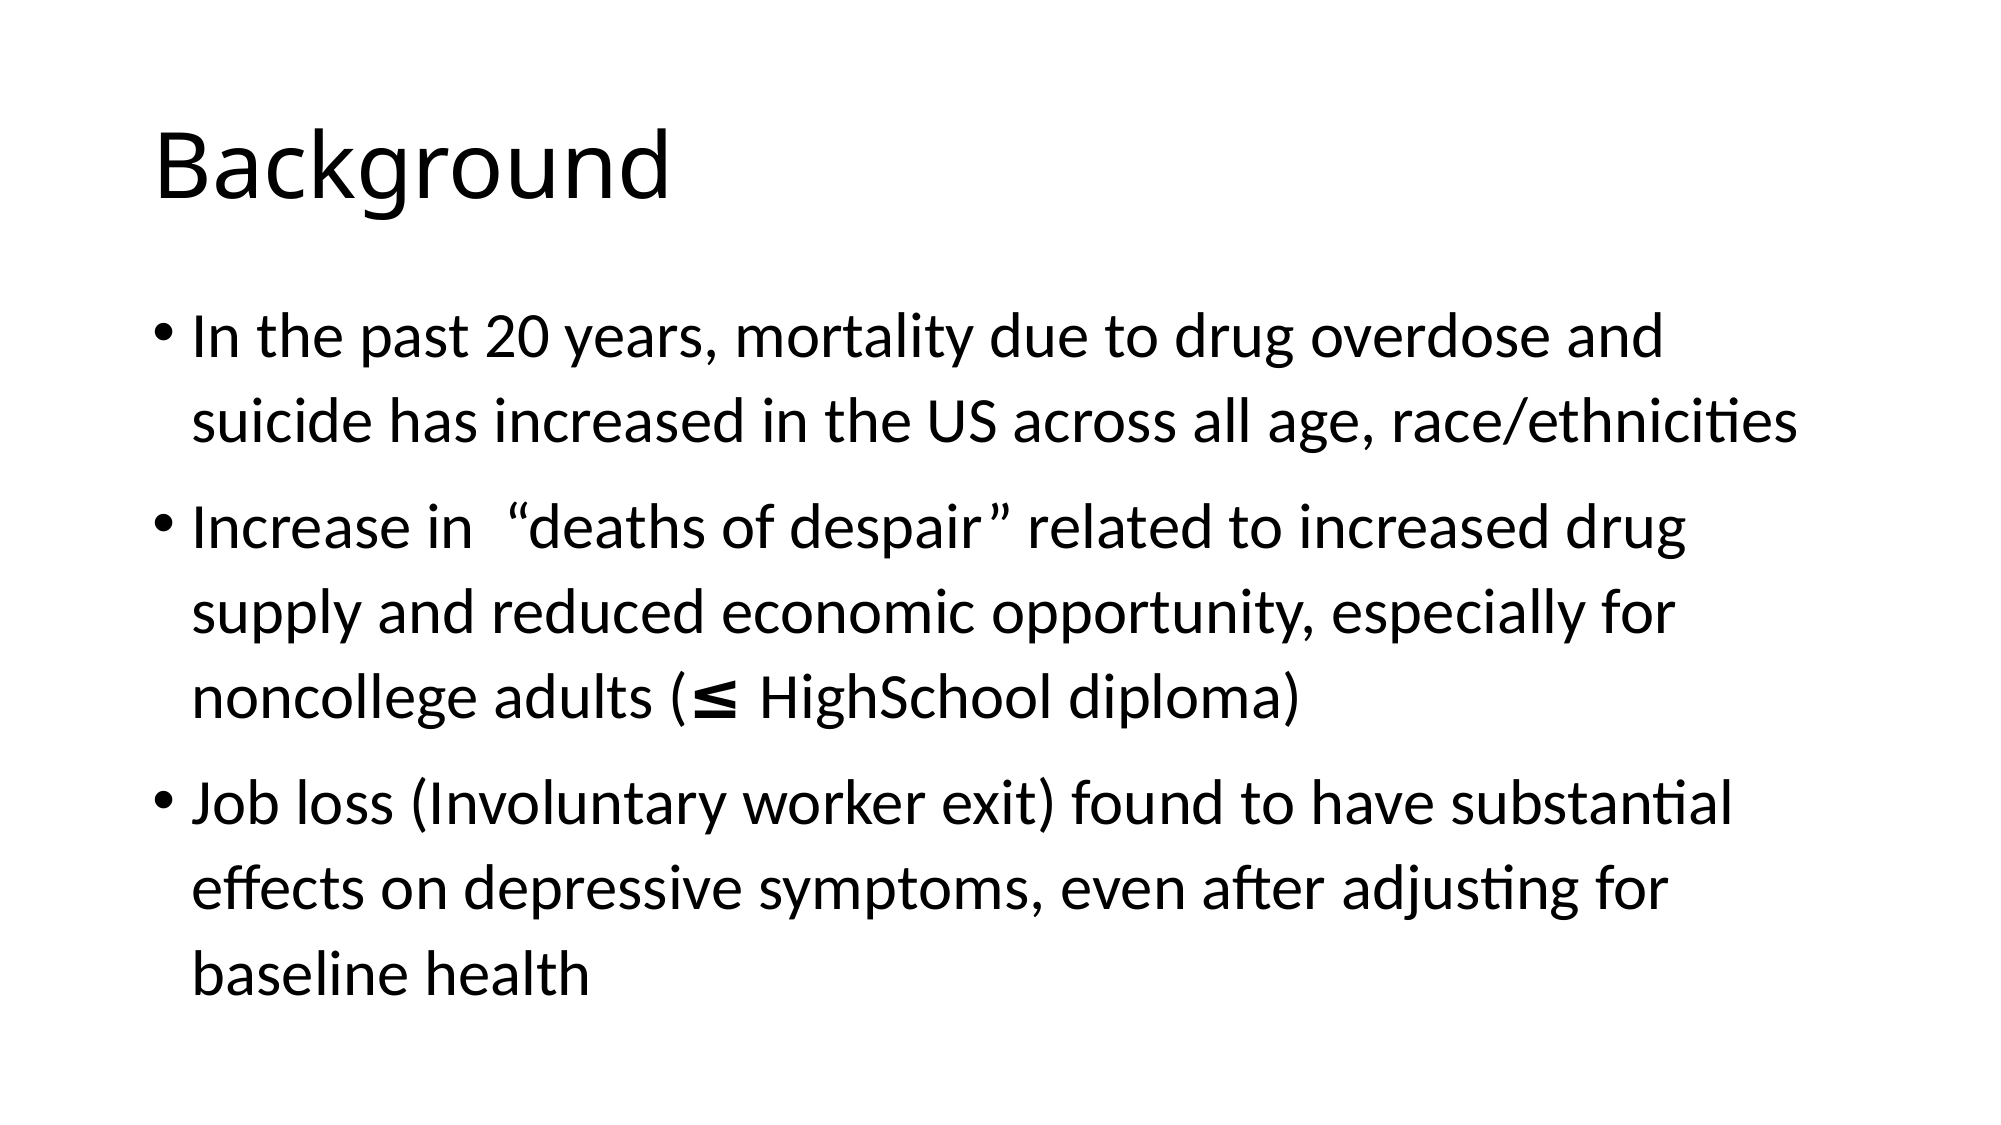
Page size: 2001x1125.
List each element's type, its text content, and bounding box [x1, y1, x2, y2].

list In the past 20 years, mortality due to drug overdose and suicide has increased in the US across all age, race/ethnicities Increase in “deaths of despair” related to increased drug supply and reduced economic opportunity, especially for noncollege adults (≤ HighSchool diploma) Job loss (Involuntary worker exit) found to have substantial effects on depressive symptoms, even after adjusting for baseline health [137, 277, 1863, 1028]
title Background [137, 59, 1863, 277]
